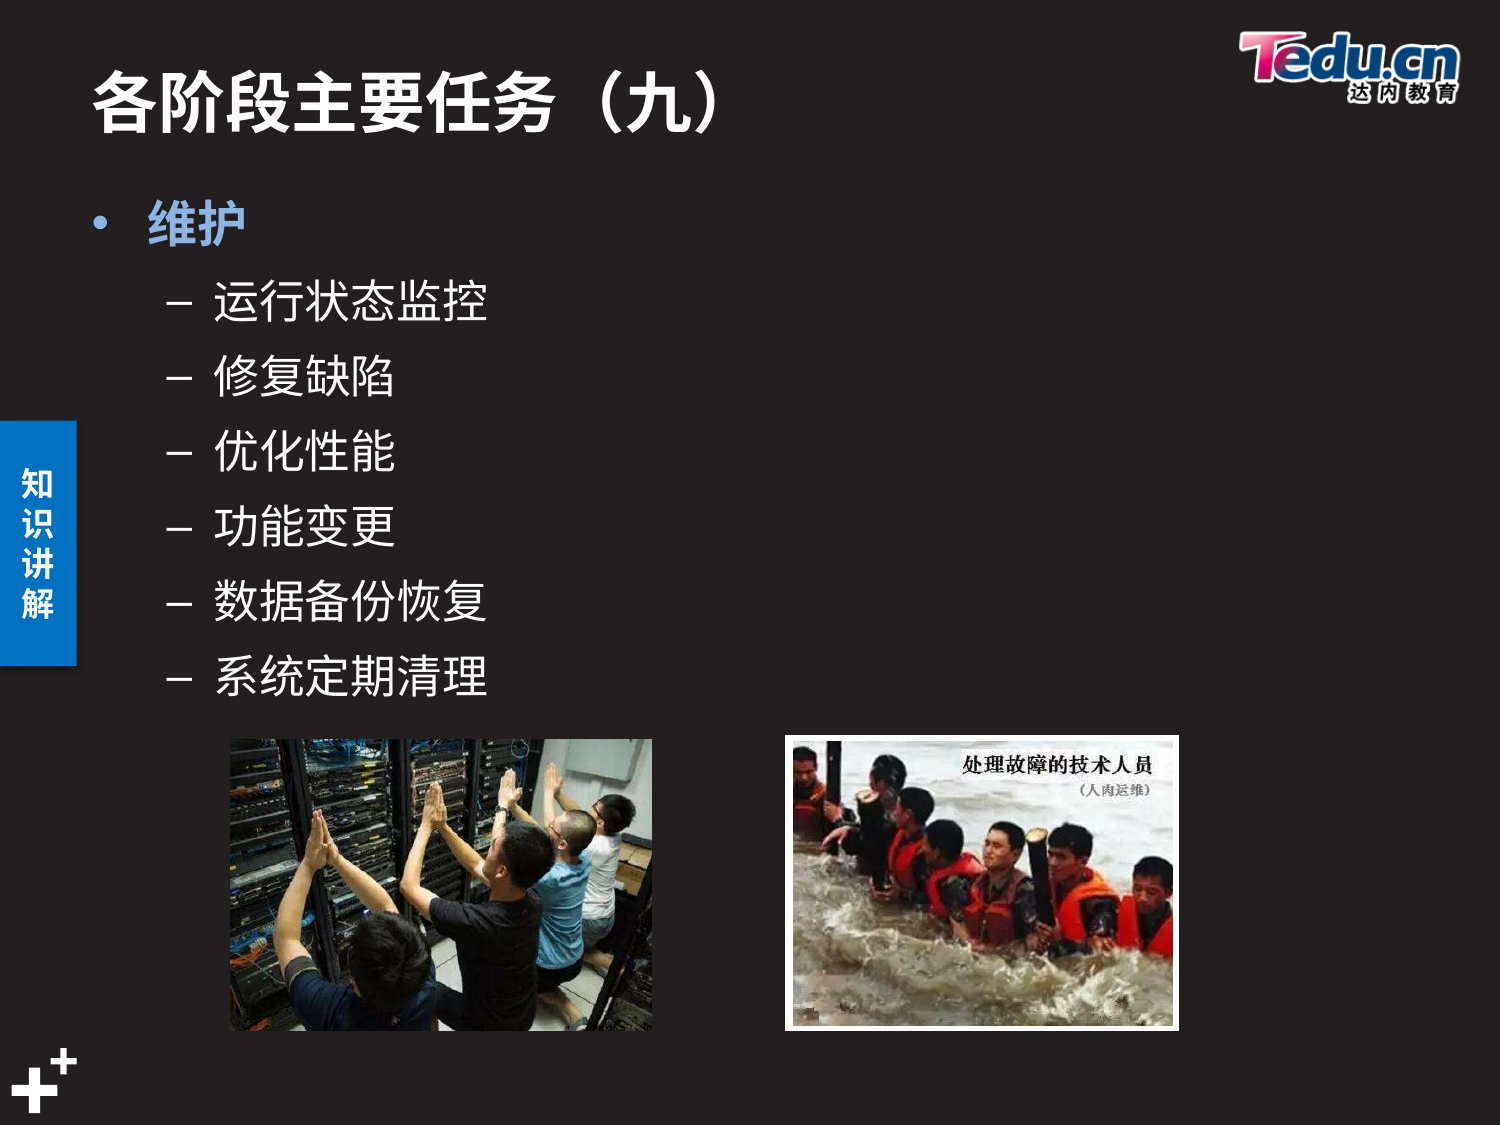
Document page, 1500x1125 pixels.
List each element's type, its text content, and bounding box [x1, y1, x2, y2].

picture [1234, 30, 1470, 105]
picture [785, 734, 1179, 1031]
list 维护 运行状态监控 修复缺陷 优化性能 功能变更 数据备份恢复 系统定期清理 [76, 172, 1400, 727]
title 各阶段主要任务（九） [76, 42, 1188, 160]
picture [229, 739, 652, 1031]
